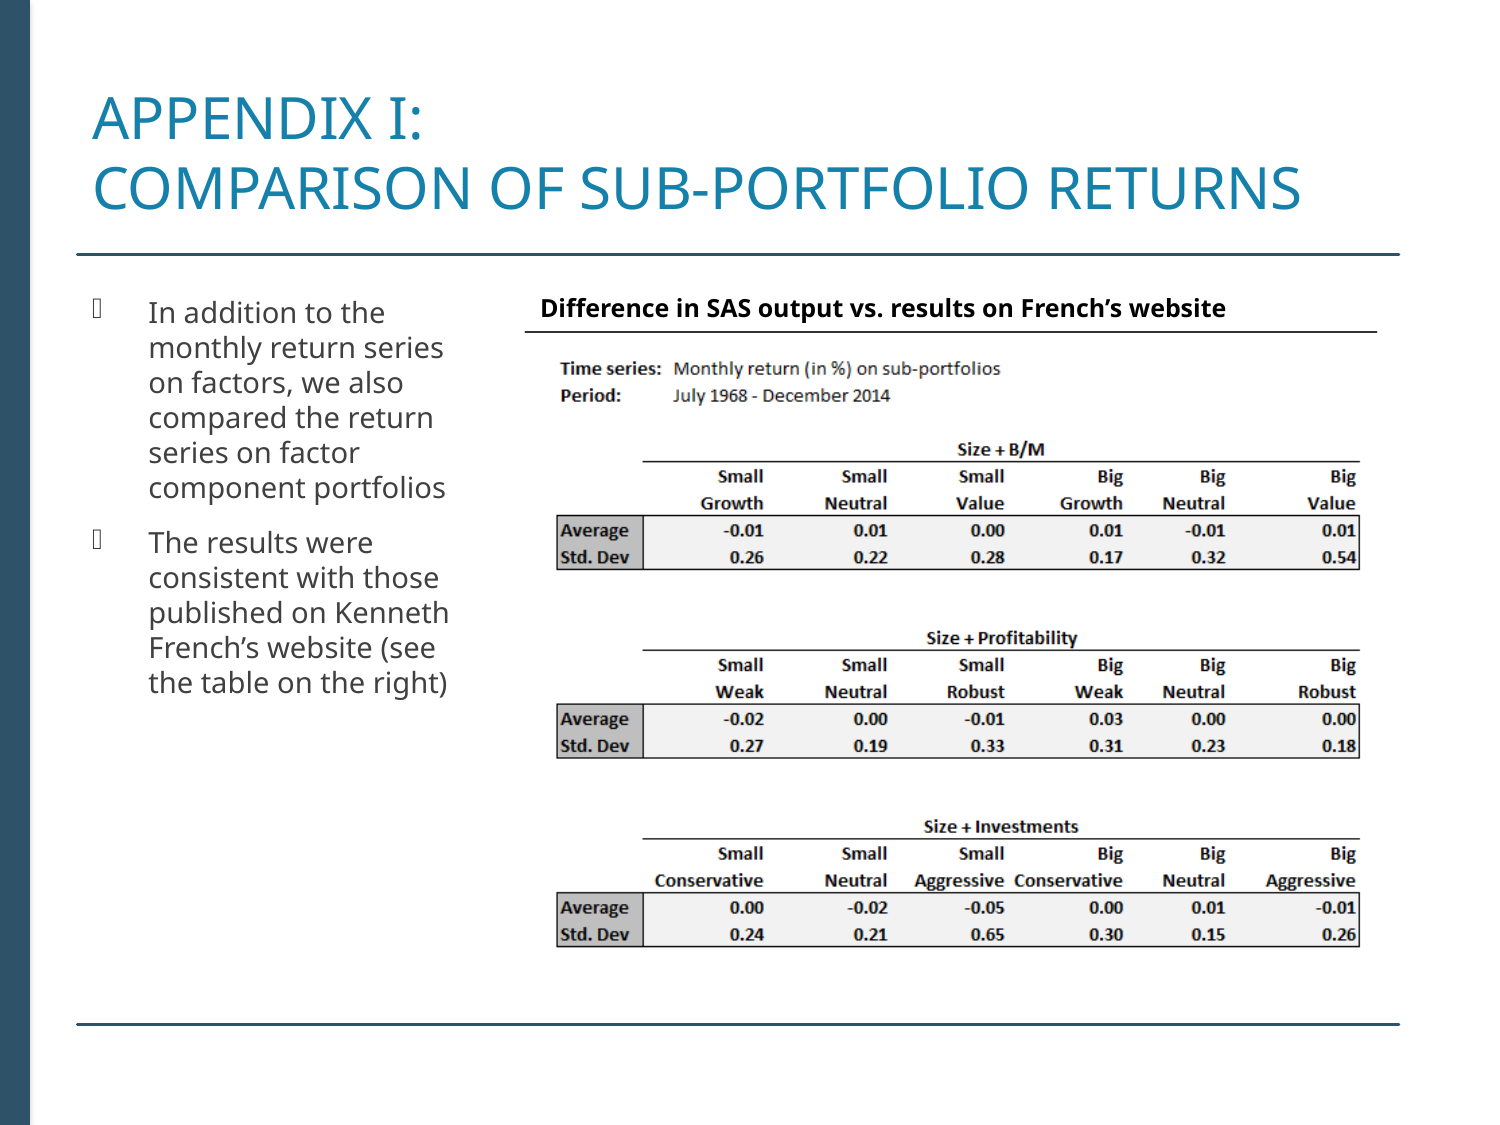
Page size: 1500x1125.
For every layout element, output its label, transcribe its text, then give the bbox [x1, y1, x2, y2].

title Appendix I: Comparison of Sub-Portfolio Returns [77, 73, 1400, 243]
text_box Difference in SAS output vs. results on French’s website [525, 285, 1377, 330]
picture [530, 347, 1383, 969]
list In addition to the monthly return series on factors, we also compared the return series on factor component portfolios The results were consistent with those published on Kenneth French’s website (see the table on the right) [77, 286, 473, 1012]
